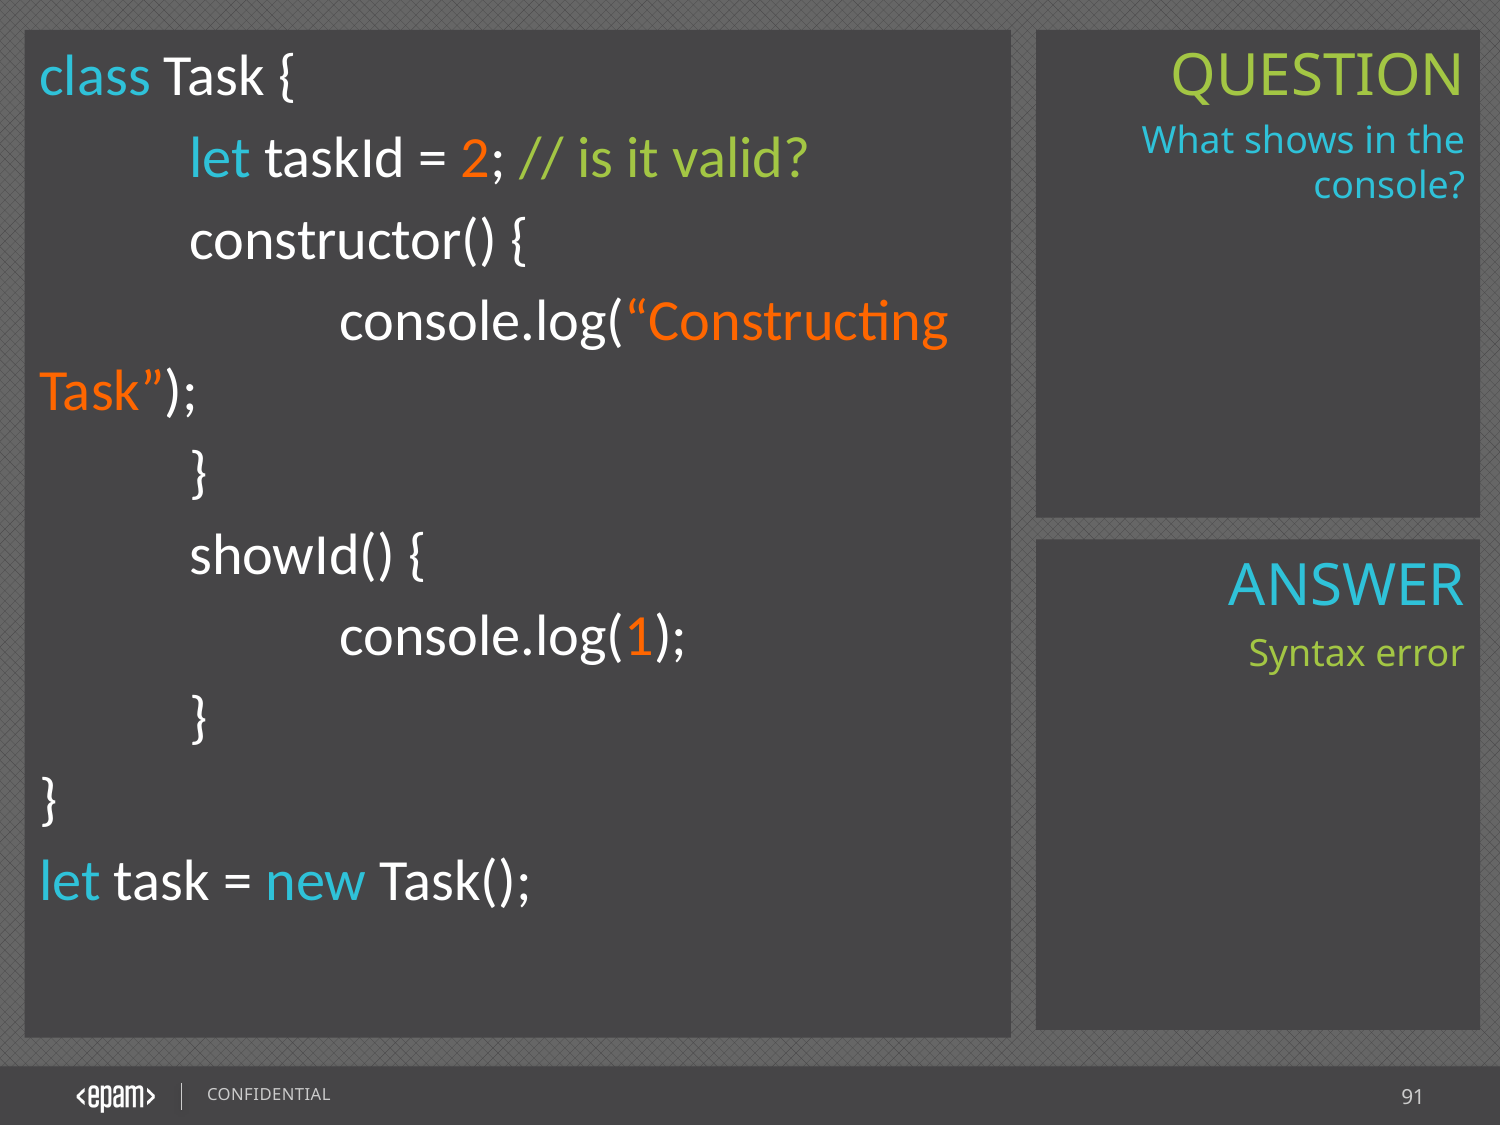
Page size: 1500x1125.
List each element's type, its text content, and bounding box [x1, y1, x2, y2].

picture [76, 1085, 155, 1113]
list What shows in the console? [1035, 108, 1481, 518]
list class Task { let taskId = 2; // is it valid? constructor() { console.log(“Constructing Task”); } showId() { console.log(1); } } let task = new Task(); [24, 29, 1011, 1038]
list Syntax error [1035, 621, 1481, 1030]
